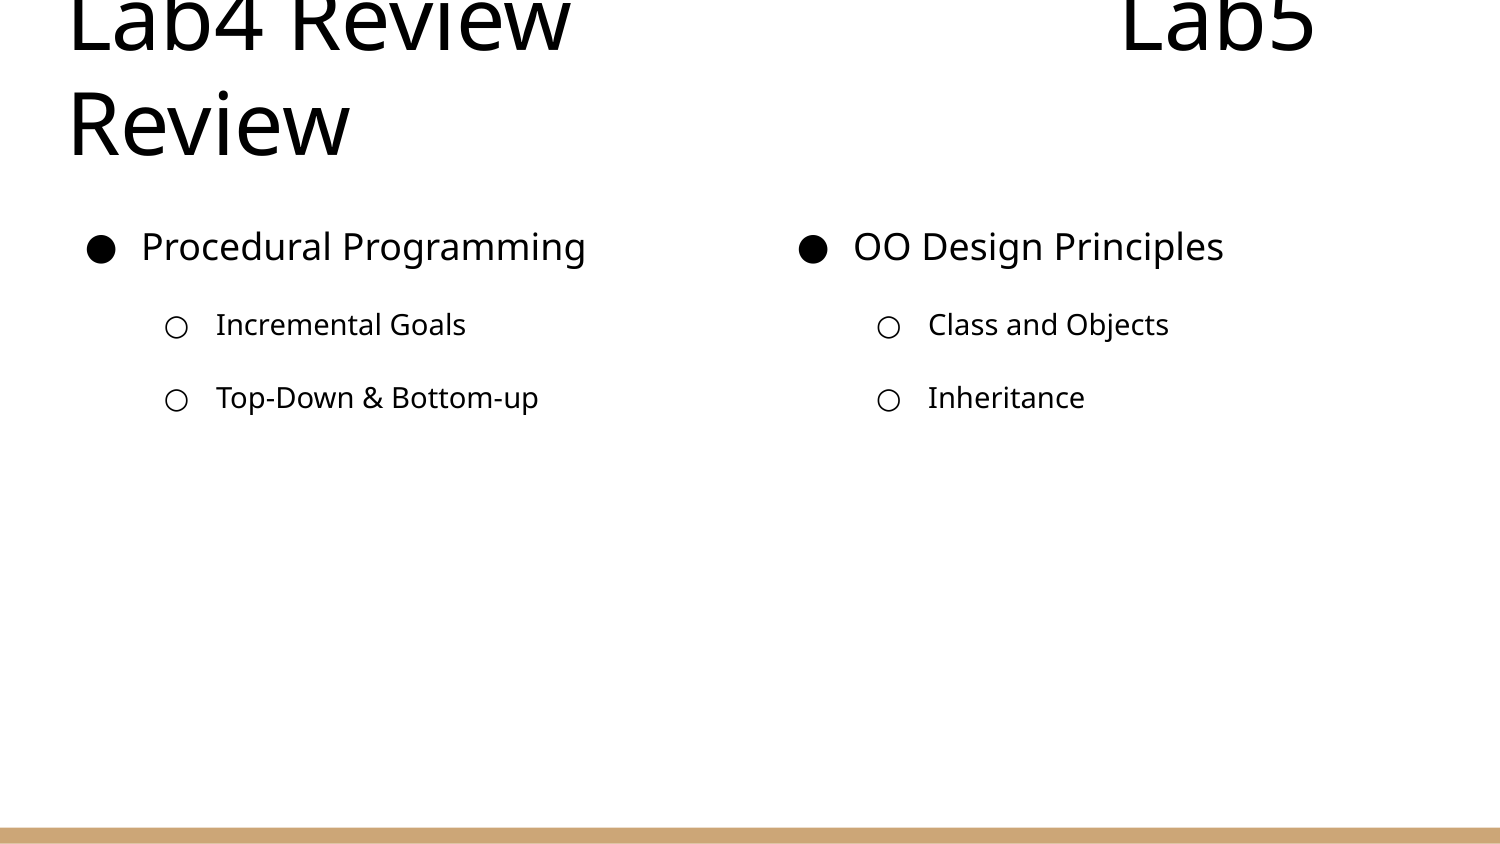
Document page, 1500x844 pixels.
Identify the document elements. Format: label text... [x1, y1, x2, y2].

text_box OO Design Principles Class and Objects Inheritance [763, 200, 1427, 752]
title Lab4 Review Lab5 Review [51, 51, 1449, 189]
list Procedural Programming Incremental Goals Top-Down & Bottom-up [51, 200, 715, 752]
